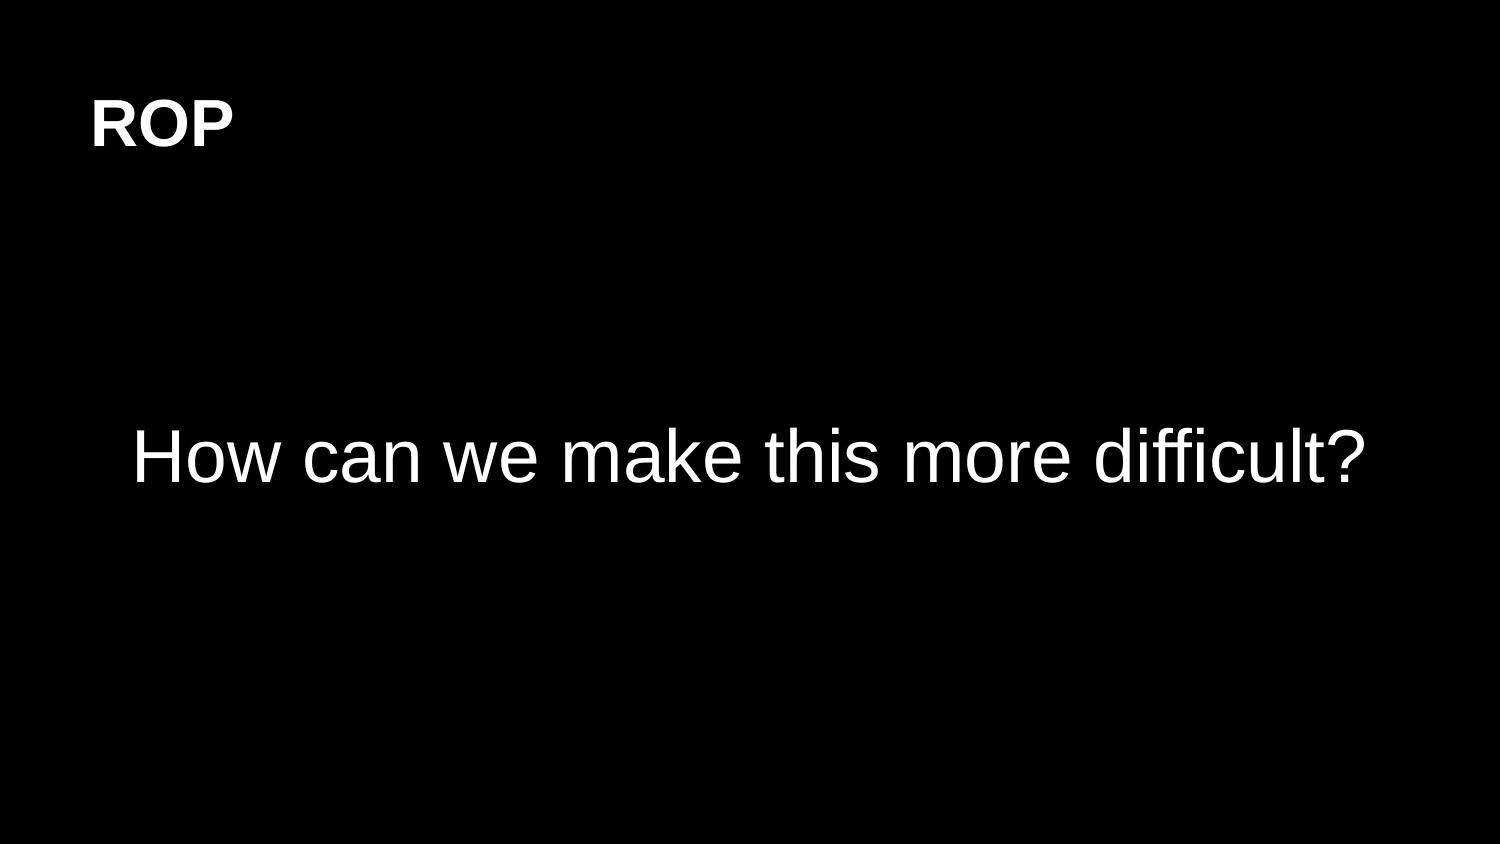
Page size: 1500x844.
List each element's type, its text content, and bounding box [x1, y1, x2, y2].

text_box How can we make this more difficult? [74, 174, 1425, 731]
title ROP [75, 33, 1425, 174]
